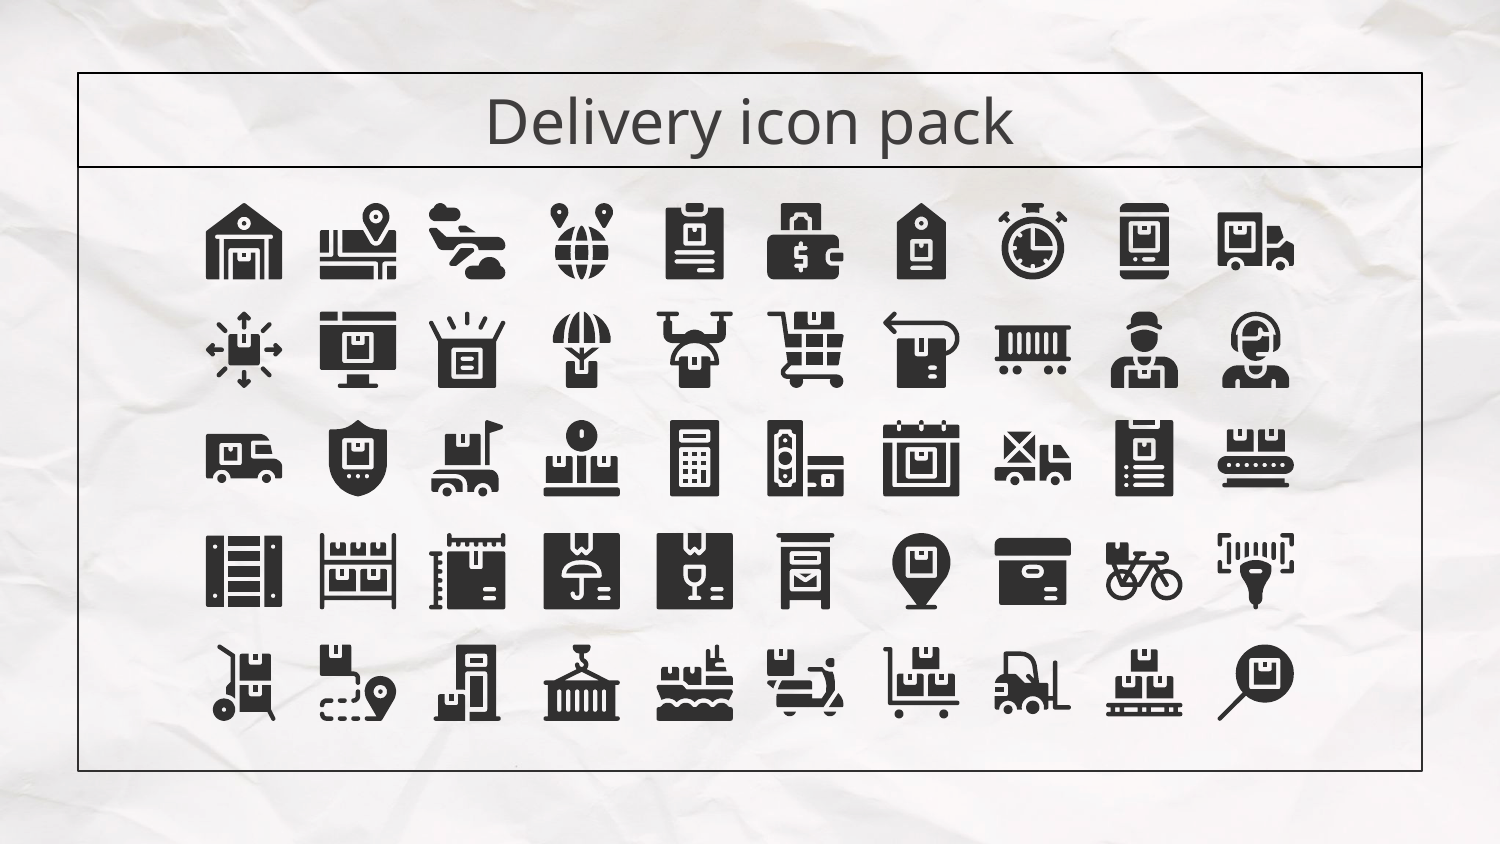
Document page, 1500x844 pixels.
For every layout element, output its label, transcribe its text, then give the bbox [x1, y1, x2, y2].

title Delivery icon pack [77, 72, 1423, 168]
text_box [882, 311, 960, 389]
text_box [806, 334, 823, 348]
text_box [776, 532, 835, 610]
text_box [1217, 532, 1295, 610]
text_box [319, 202, 397, 280]
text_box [1217, 212, 1295, 271]
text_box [994, 537, 1072, 606]
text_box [319, 644, 397, 722]
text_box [882, 419, 960, 497]
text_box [656, 644, 734, 722]
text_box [550, 202, 614, 280]
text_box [766, 419, 844, 497]
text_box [669, 419, 720, 497]
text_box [428, 311, 506, 389]
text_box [998, 202, 1068, 280]
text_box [319, 532, 397, 610]
picture [0, 0, 1500, 844]
text_box [812, 311, 817, 321]
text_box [665, 202, 724, 280]
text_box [1110, 311, 1179, 389]
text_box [1105, 542, 1183, 601]
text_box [994, 651, 1072, 715]
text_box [882, 646, 960, 719]
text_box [1217, 429, 1295, 488]
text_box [1217, 644, 1295, 722]
text_box [828, 335, 843, 347]
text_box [328, 419, 388, 497]
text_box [1119, 202, 1170, 280]
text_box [428, 532, 506, 610]
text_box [1115, 419, 1174, 497]
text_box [896, 202, 947, 280]
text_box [433, 644, 501, 722]
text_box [431, 419, 504, 497]
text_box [205, 311, 283, 389]
text_box [768, 311, 801, 347]
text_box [1221, 311, 1290, 389]
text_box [205, 433, 283, 484]
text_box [552, 311, 611, 389]
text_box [892, 532, 951, 610]
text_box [205, 535, 283, 608]
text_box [656, 311, 734, 389]
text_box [994, 431, 1072, 486]
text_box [212, 644, 276, 722]
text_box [543, 419, 621, 497]
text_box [766, 202, 844, 280]
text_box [543, 644, 621, 722]
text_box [1105, 649, 1183, 717]
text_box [428, 202, 506, 280]
text_box [795, 312, 834, 329]
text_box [319, 311, 397, 389]
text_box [656, 532, 734, 610]
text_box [994, 325, 1072, 375]
text_box [781, 353, 843, 387]
text_box [806, 352, 823, 366]
text_box [828, 353, 840, 365]
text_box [766, 648, 844, 717]
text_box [543, 532, 621, 610]
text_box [205, 202, 283, 280]
